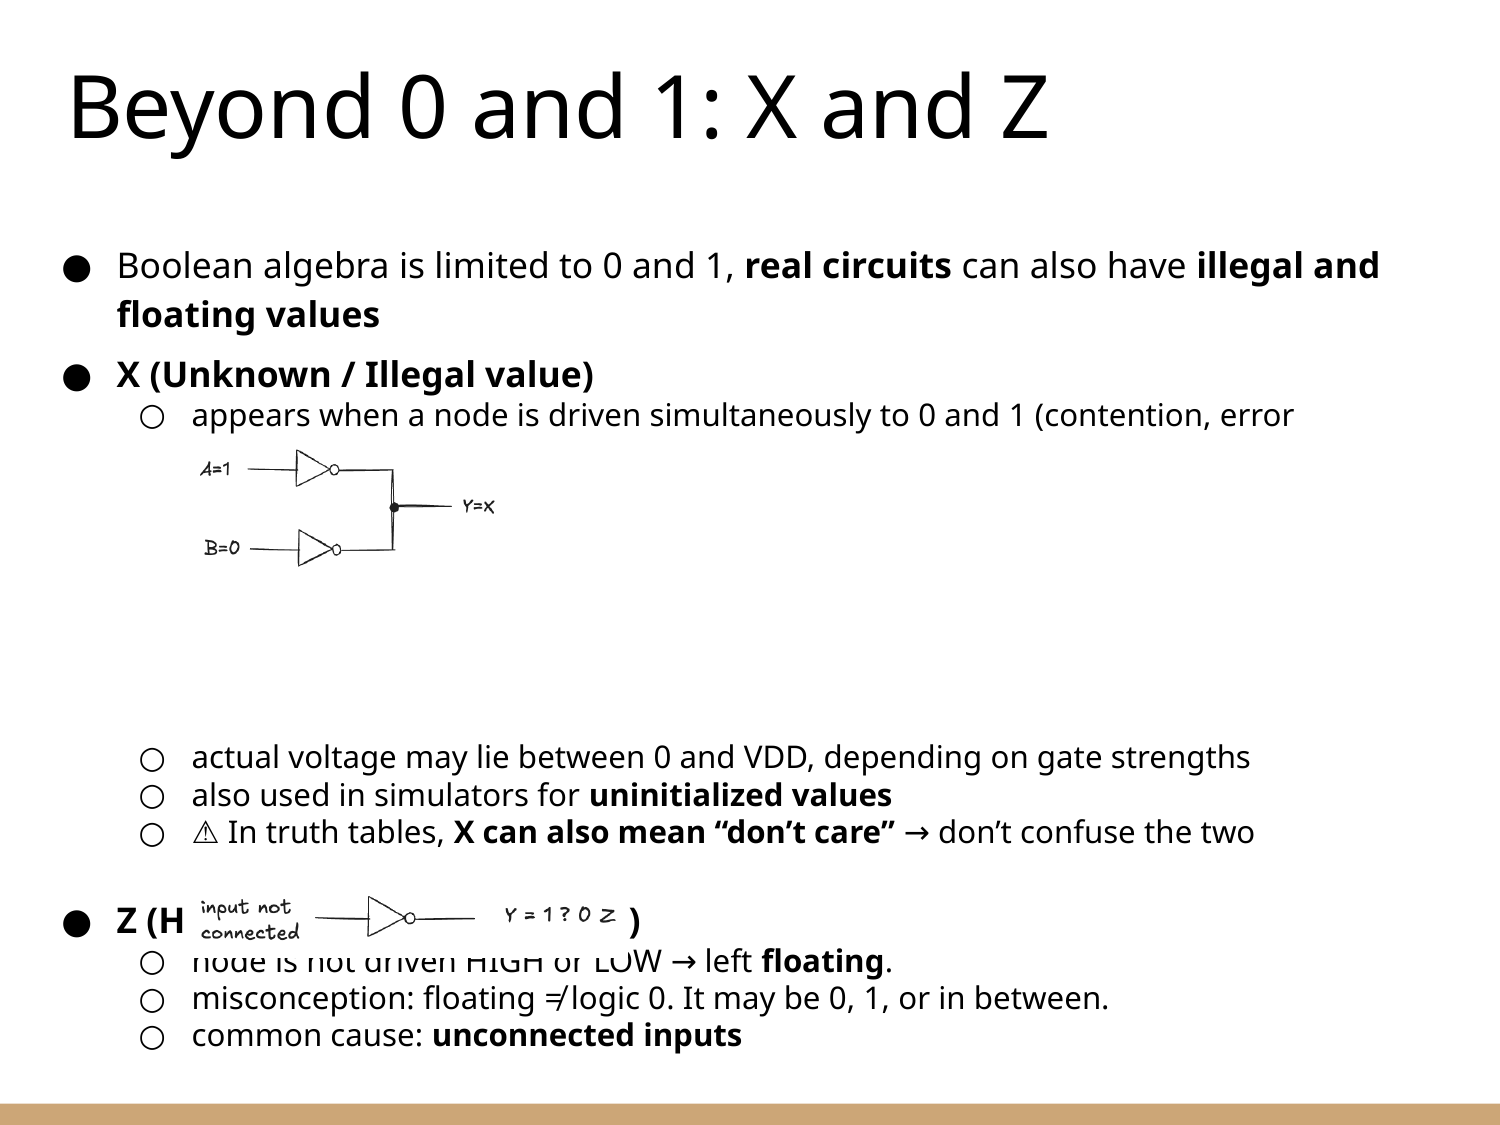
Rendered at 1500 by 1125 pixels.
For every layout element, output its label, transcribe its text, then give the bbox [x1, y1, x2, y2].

picture [188, 438, 507, 577]
title Beyond 0 and 1: X and Z [51, 69, 1449, 172]
picture [188, 882, 628, 958]
list Boolean algebra is limited to 0 and 1, real circuits can also have illegal and floating values X (Unknown / Illegal value) appears when a node is driven simultaneously to 0 and 1 (contention, error condition). actual voltage may lie between 0 and VDD, depending on gate strengths also used in simulators for uninitialized values ⚠️ In truth tables, X can also mean “don’t care” → don’t confuse the two Z (High Impedance / Floating) node is not driven HIGH or LOW → left floating. misconception: floating ≠ logic 0. It may be 0, 1, or in between. common cause: unconnected inputs floating inputs make circuits erratic; even body static can flip them sometimes circuits seem to “work” only if a student keeps a finger on a chip… [26, 221, 1474, 1059]
